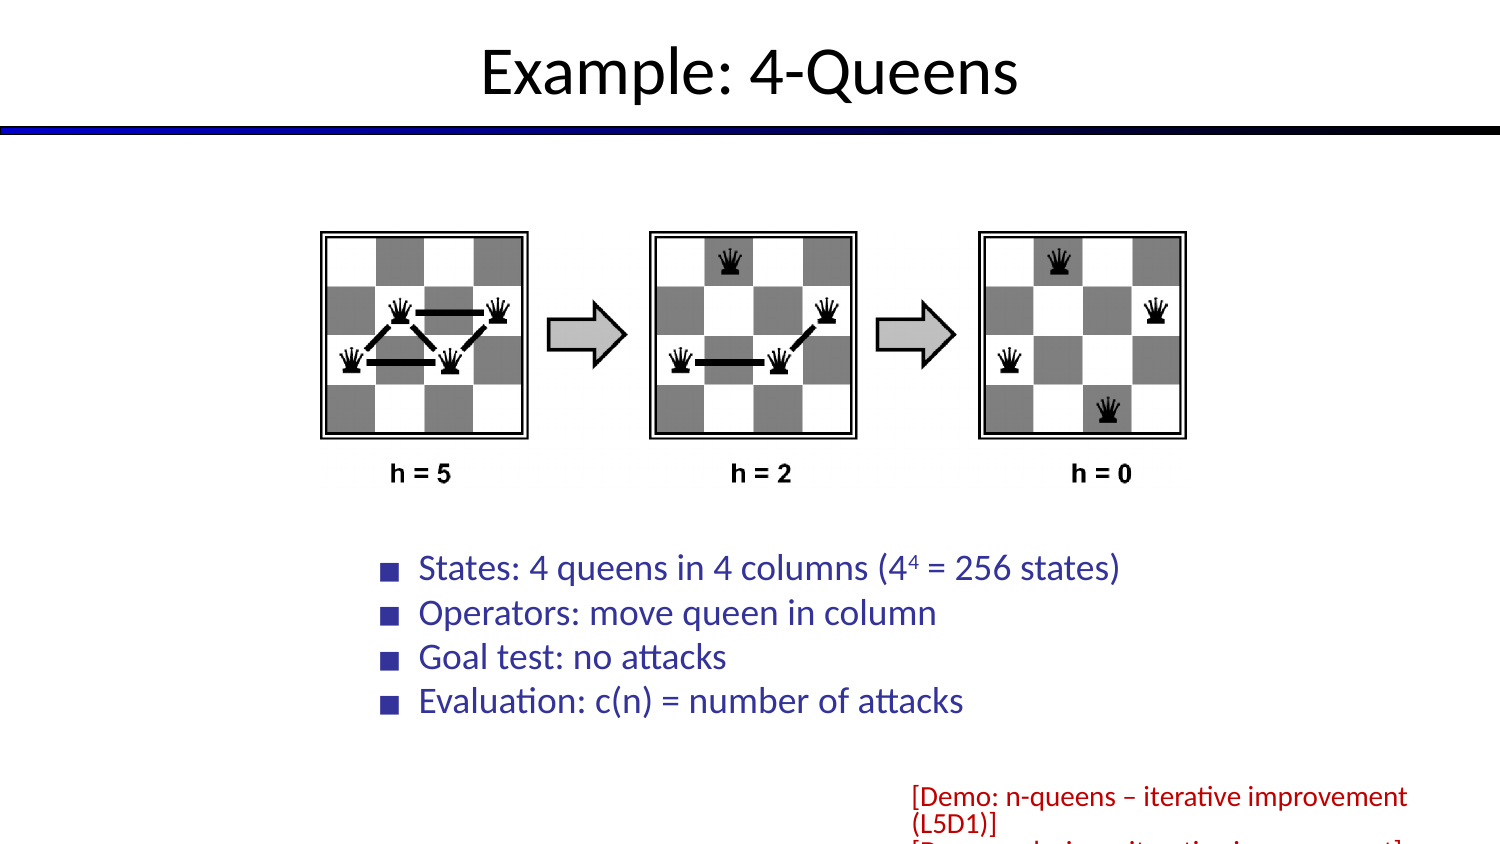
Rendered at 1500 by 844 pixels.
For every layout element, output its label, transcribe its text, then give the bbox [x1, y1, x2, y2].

text_box [Demo: n-queens – iterative improvement (L5D1)] [Demo: coloring – iterative improvement] [843, 778, 1500, 844]
list States: 4 queens in 4 columns (44 = 256 states) Operators: move queen in column Goal test: no attacks Evaluation: c(n) = number of attacks [365, 497, 1154, 732]
picture [318, 229, 1189, 488]
title Example: 4-Queens [0, 0, 1500, 138]
